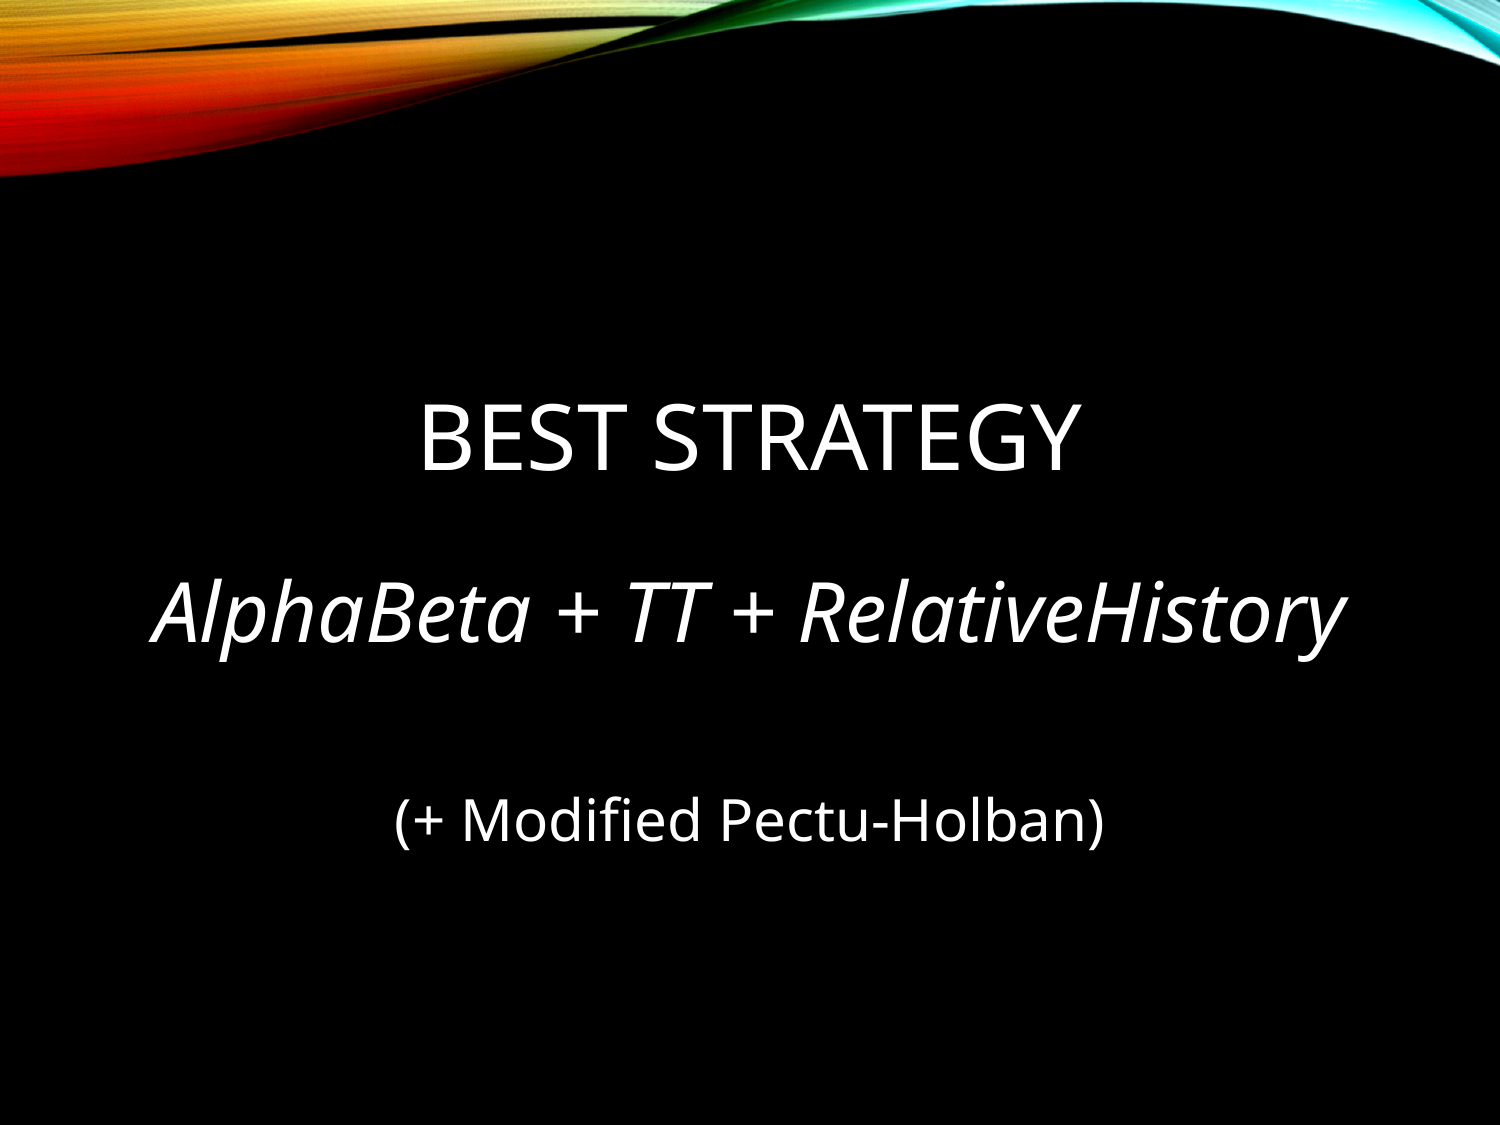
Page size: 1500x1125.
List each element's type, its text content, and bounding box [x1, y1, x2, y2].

picture [0, 0, 1500, 178]
list BEST STRATEGY AlphaBeta + TT + RelativeHistory (+ Modified Pectu-Holban) [56, 316, 1444, 984]
